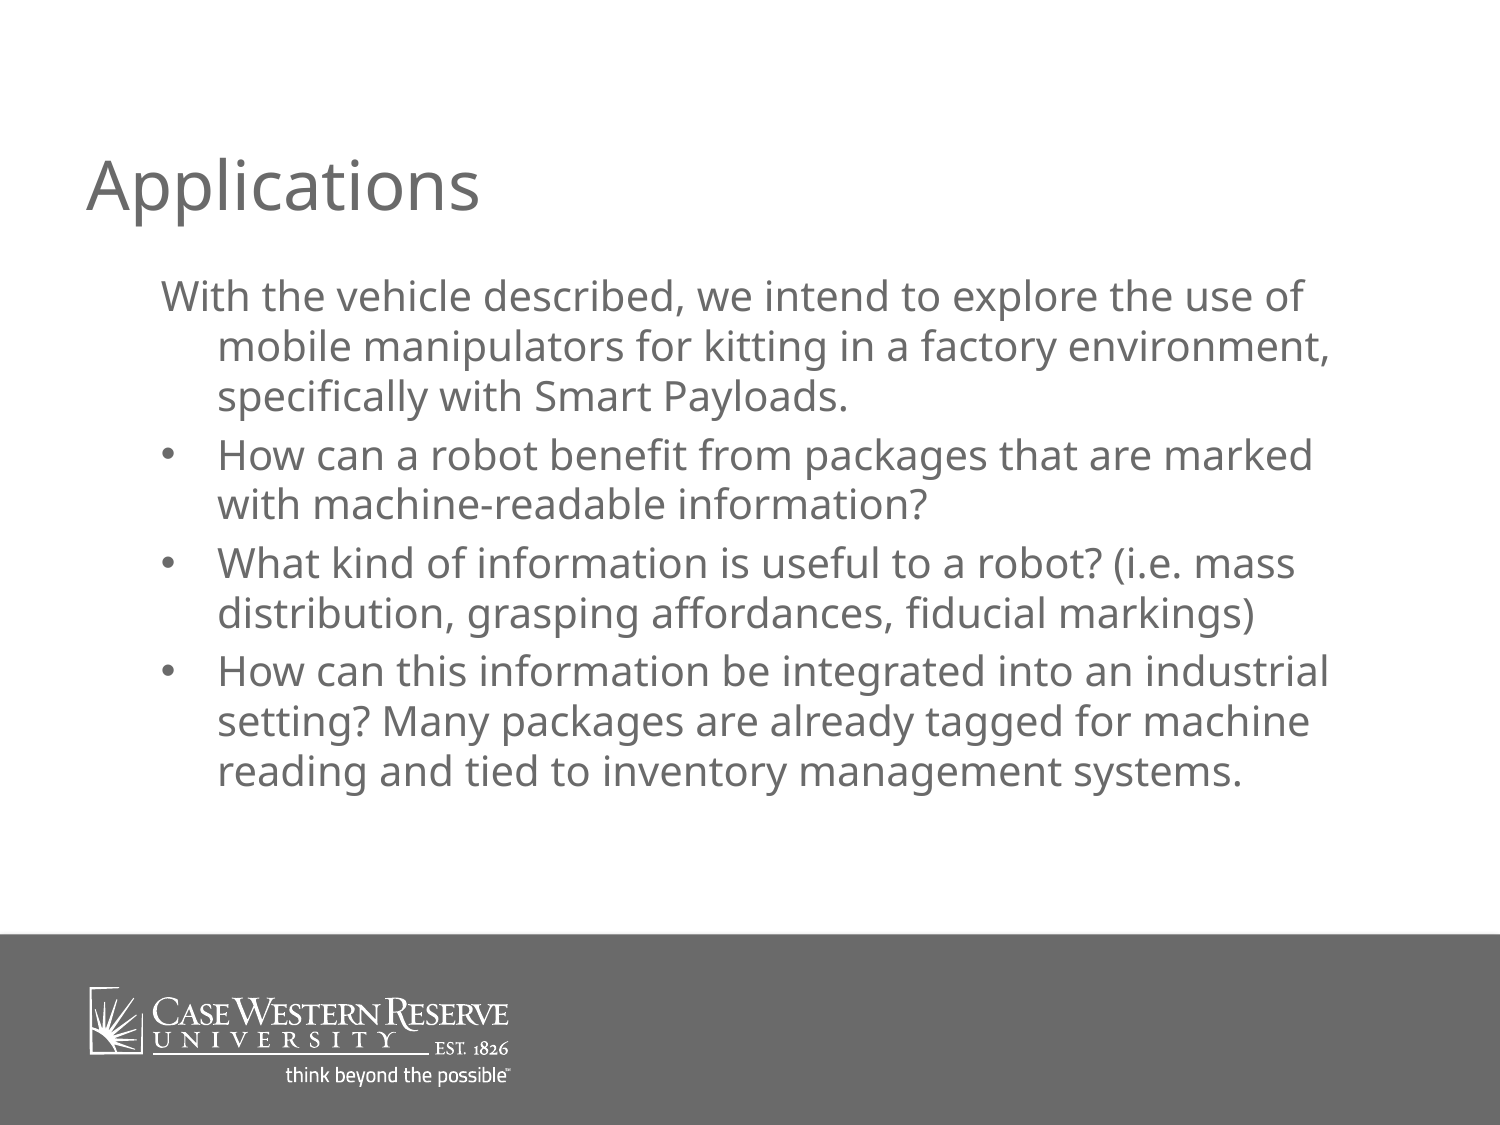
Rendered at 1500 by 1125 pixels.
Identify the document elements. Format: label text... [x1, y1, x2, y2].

title Applications [70, 133, 1422, 263]
list With the vehicle described, we intend to explore the use of mobile manipulators for kitting in a factory environment, specifically with Smart Payloads. How can a robot benefit from packages that are marked with machine-readable information? What kind of information is useful to a robot? (i.e. mass distribution, grasping affordances, fiducial markings) How can this information be integrated into an industrial setting? Many packages are already tagged for machine reading and tied to inventory management systems. [145, 262, 1422, 822]
